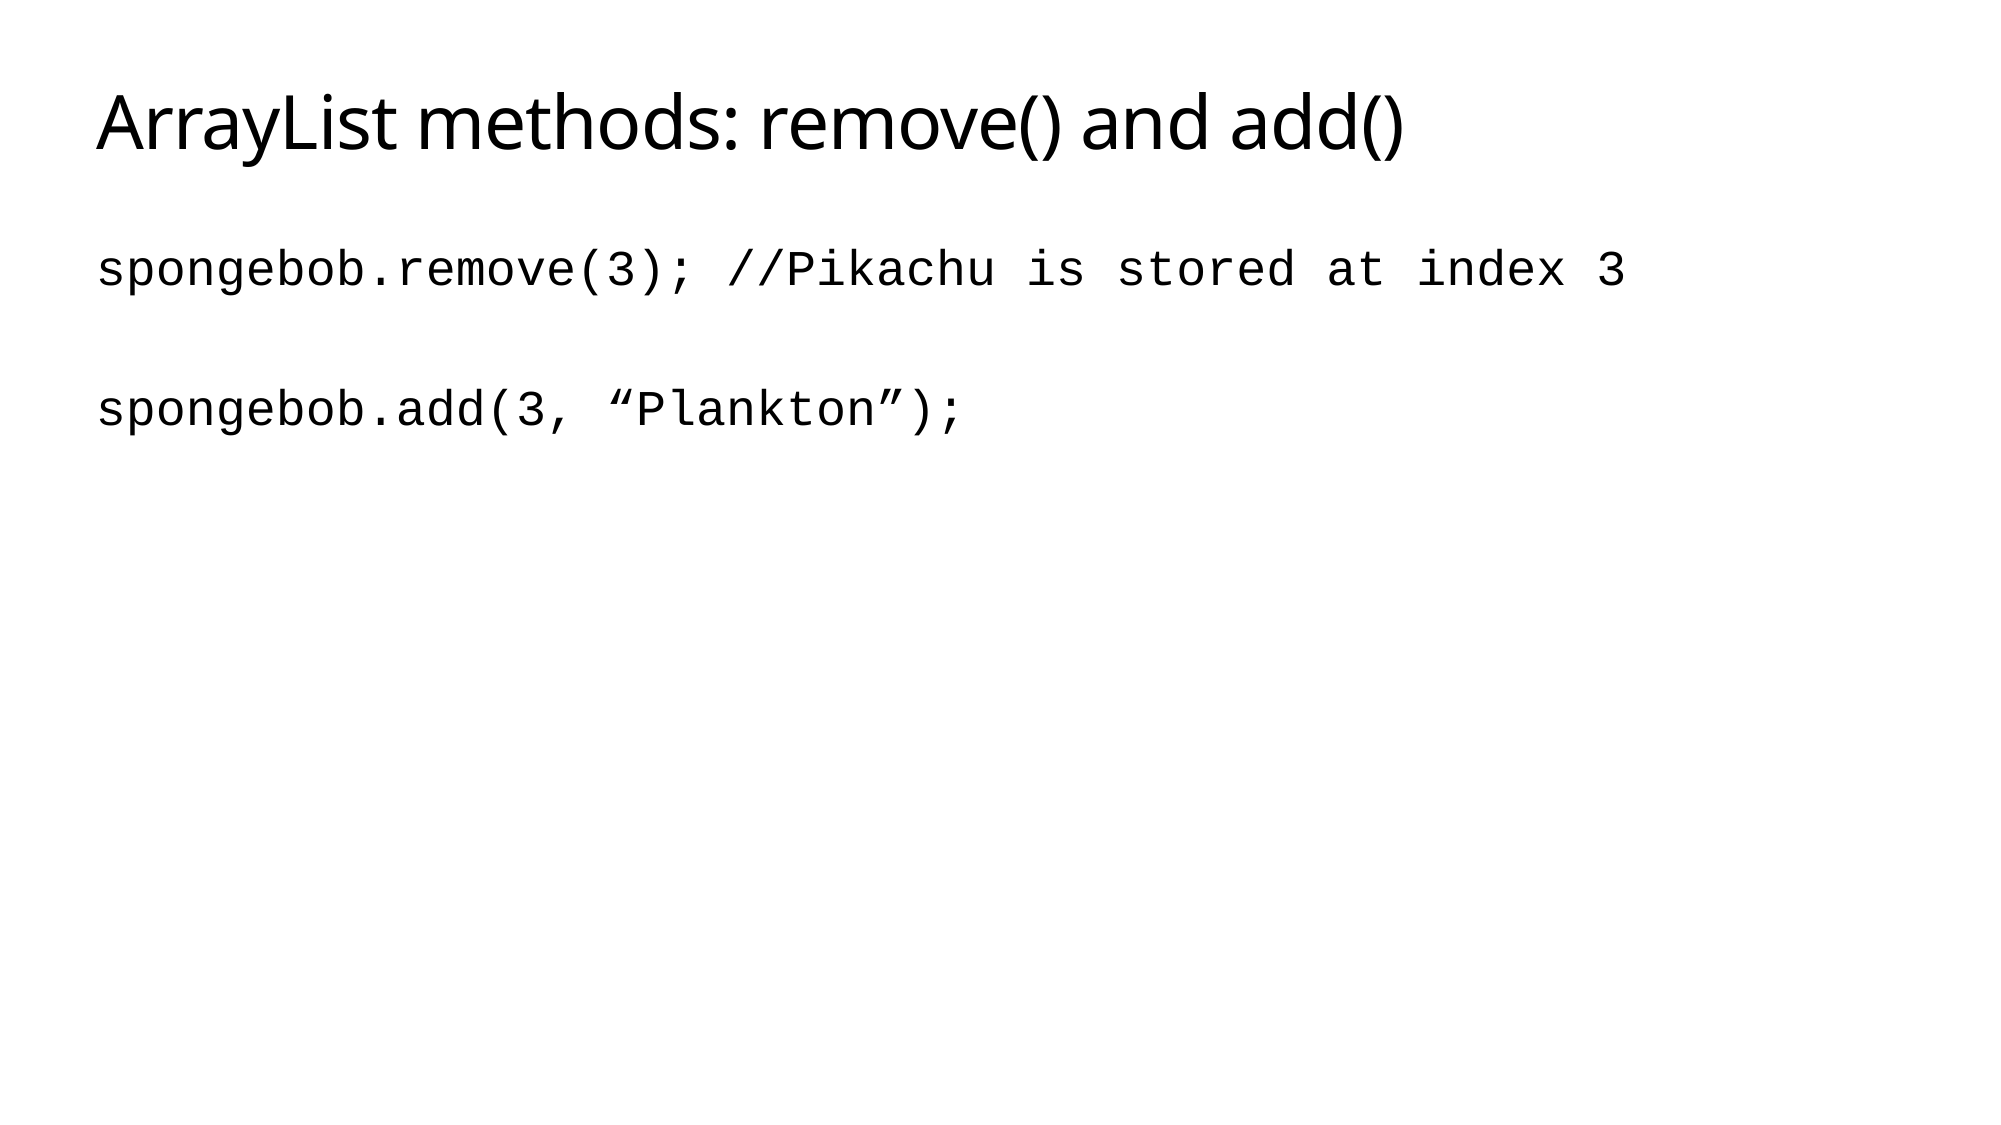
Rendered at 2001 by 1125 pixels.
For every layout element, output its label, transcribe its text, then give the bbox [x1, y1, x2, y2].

title ArrayList methods: remove() and add() [96, 75, 1904, 166]
list spongebob.remove(3); //Pikachu is stored at index 3 spongebob.add(3, “Plankton”); [95, 235, 1904, 501]
